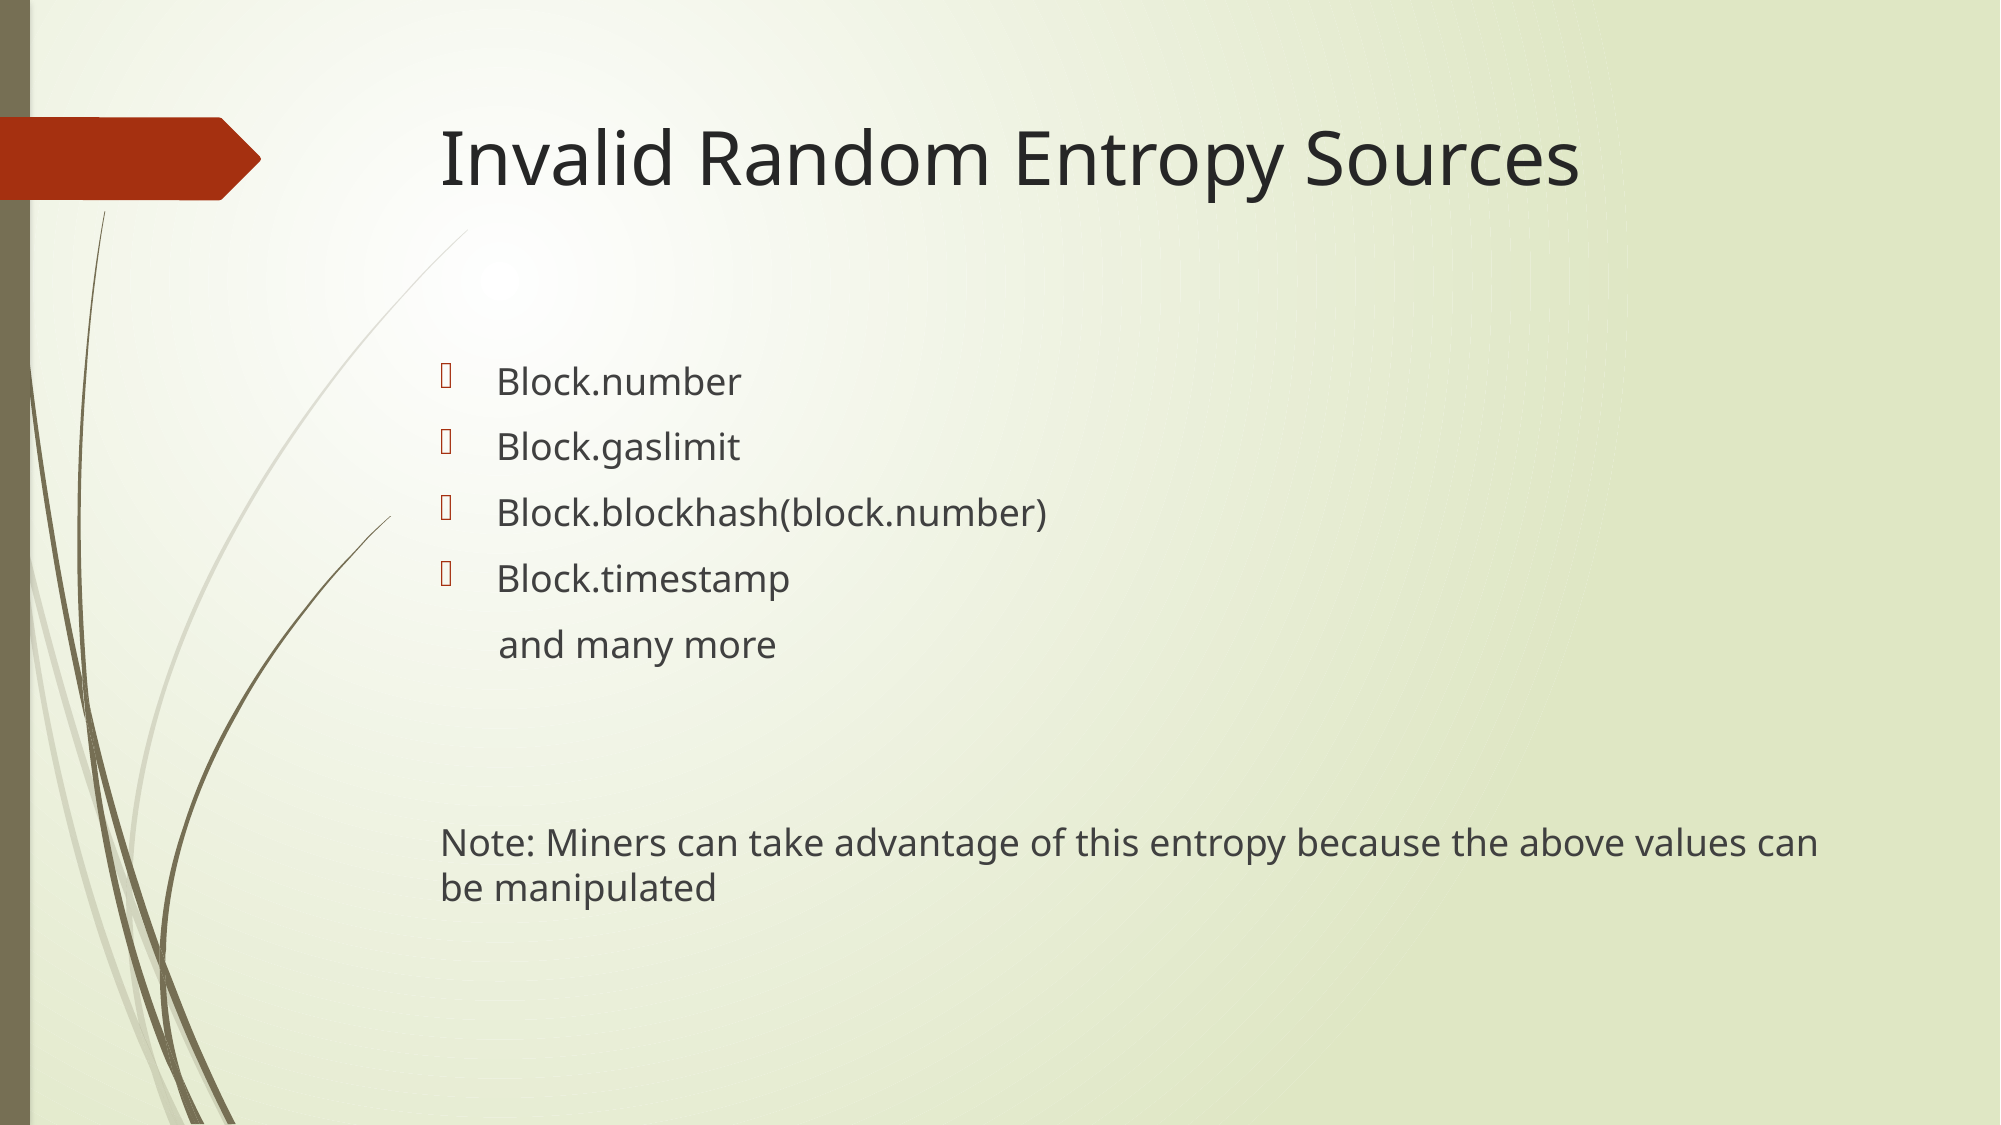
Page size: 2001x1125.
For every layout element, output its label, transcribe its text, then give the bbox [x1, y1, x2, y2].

title Invalid Random Entropy Sources [425, 102, 1888, 313]
list Block.number Block.gaslimit Block.blockhash(block.number) Block.timestamp and many more Note: Miners can take advantage of this entropy because the above values can be manipulated [424, 350, 1888, 970]
